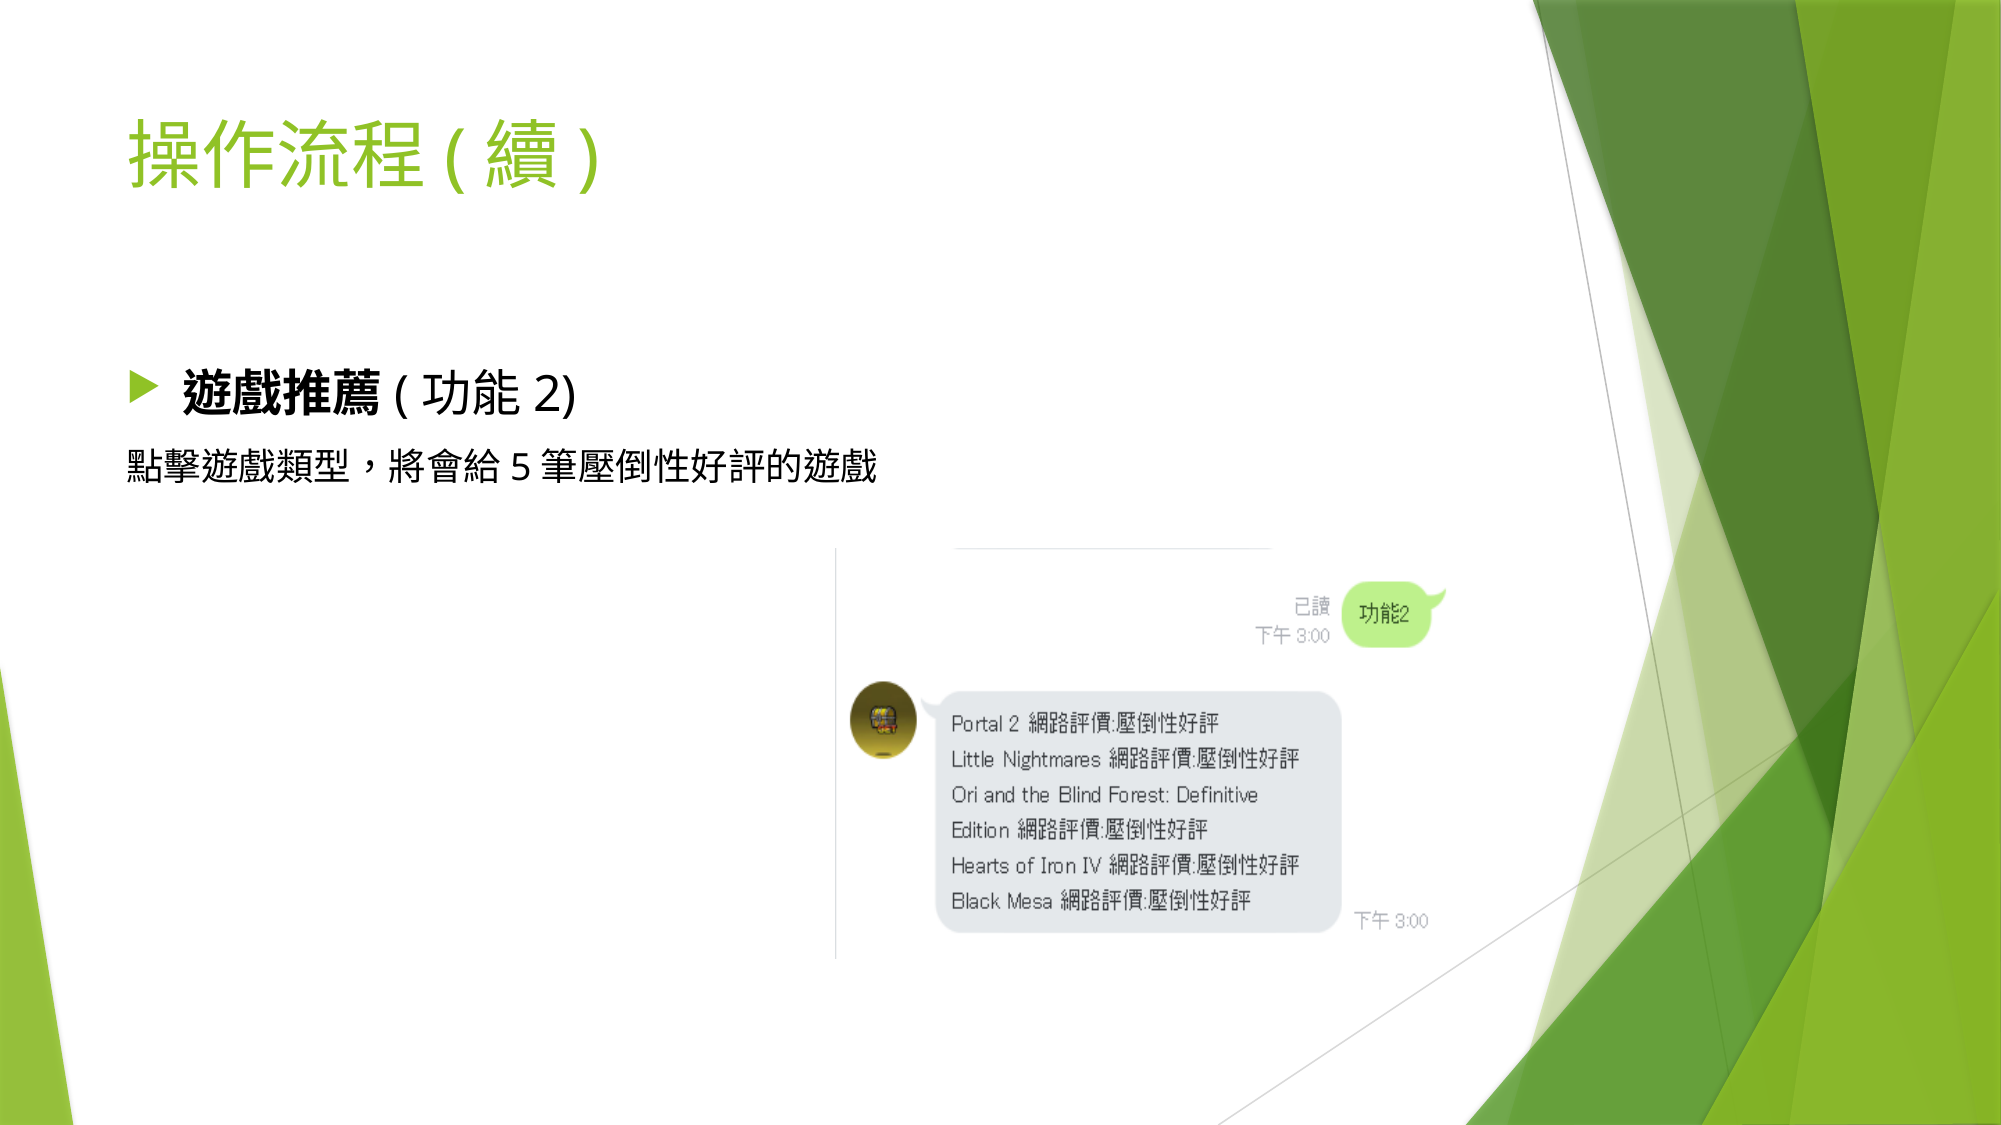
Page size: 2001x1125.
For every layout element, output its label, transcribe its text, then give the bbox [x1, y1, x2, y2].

list 遊戲推薦(功能2) 點擊遊戲類型，將會給5筆壓倒性好評的遊戲 [111, 354, 1522, 992]
picture [834, 548, 1461, 959]
title 操作流程(續) [111, 99, 1522, 317]
